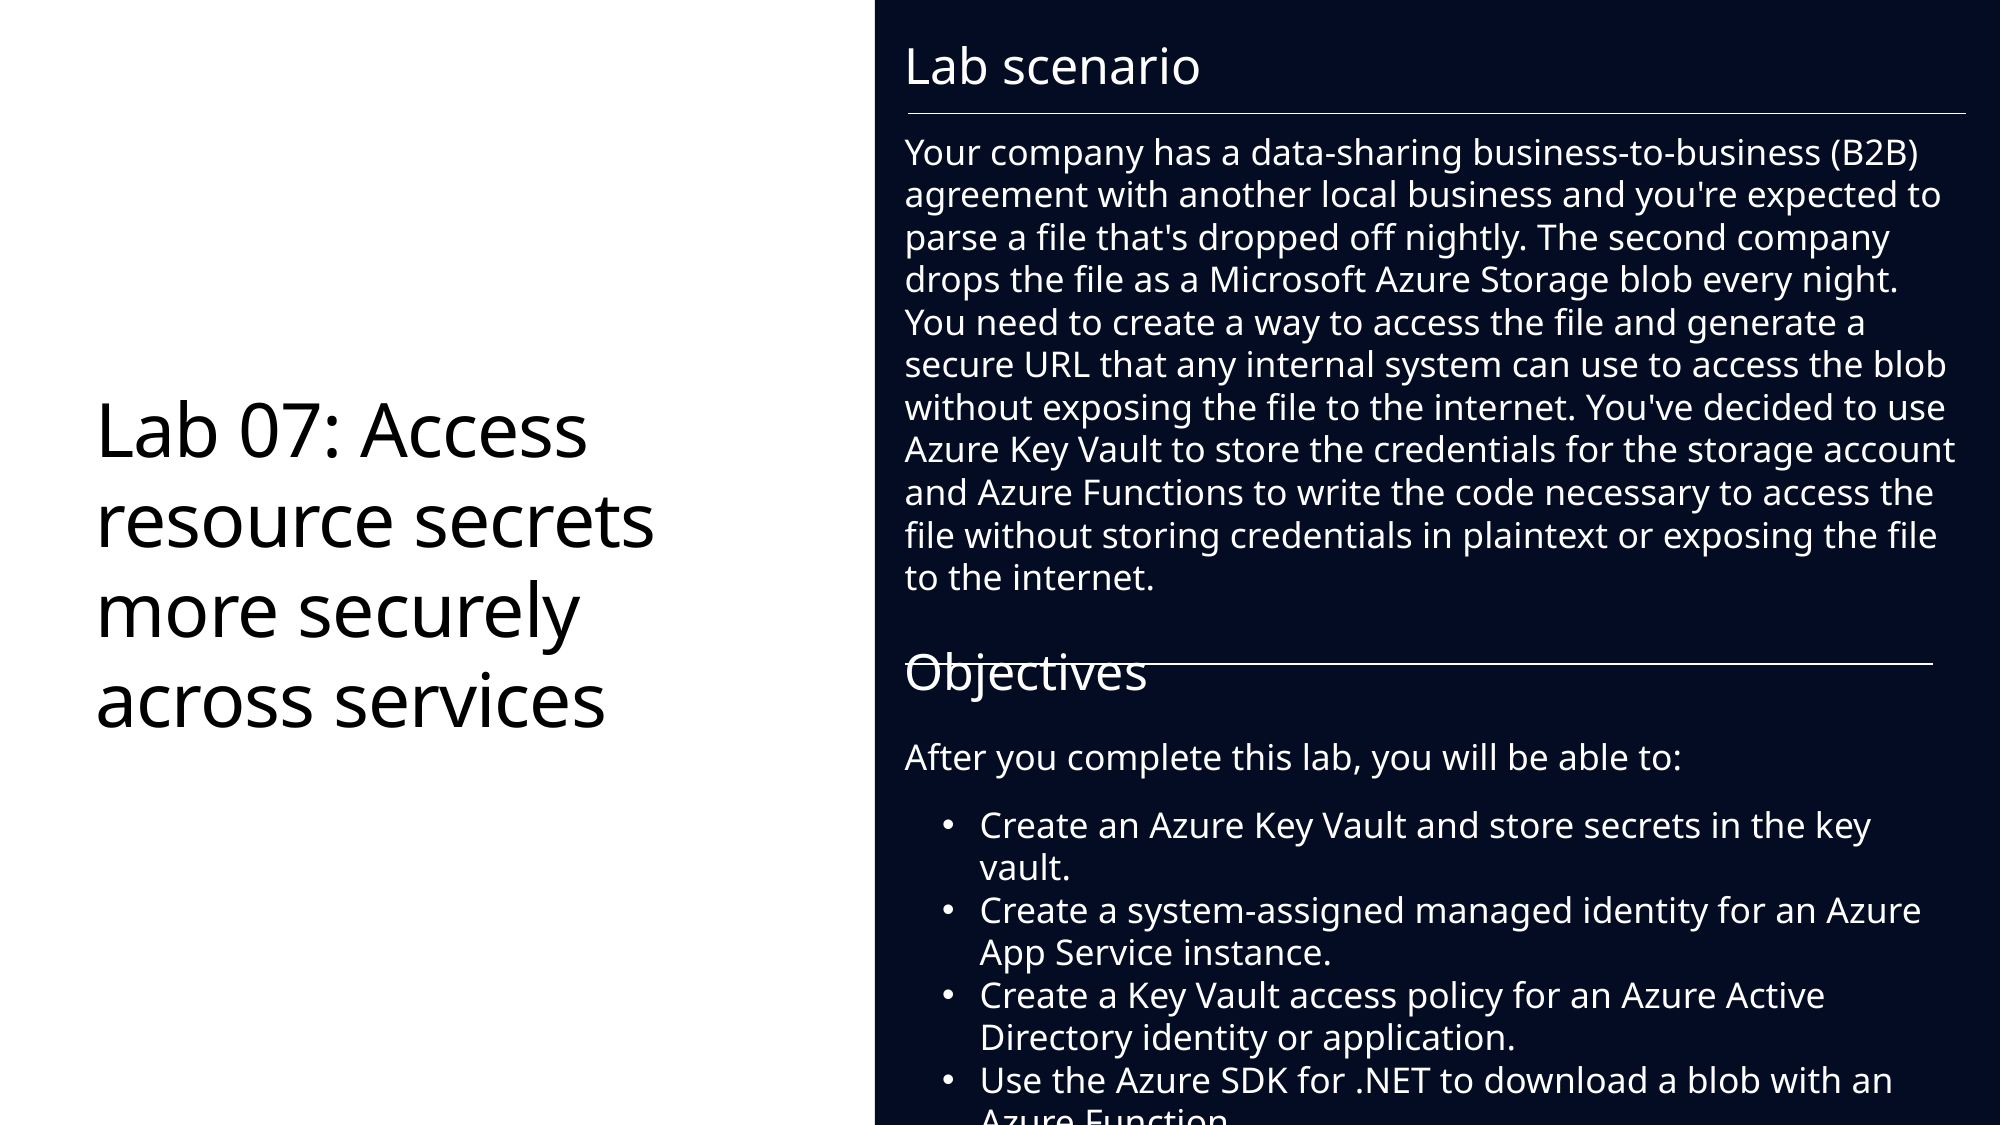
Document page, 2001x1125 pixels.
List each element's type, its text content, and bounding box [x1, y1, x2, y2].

title Lab 07: Access resource secrets more securely across services [95, 380, 779, 745]
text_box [874, 0, 2000, 1125]
